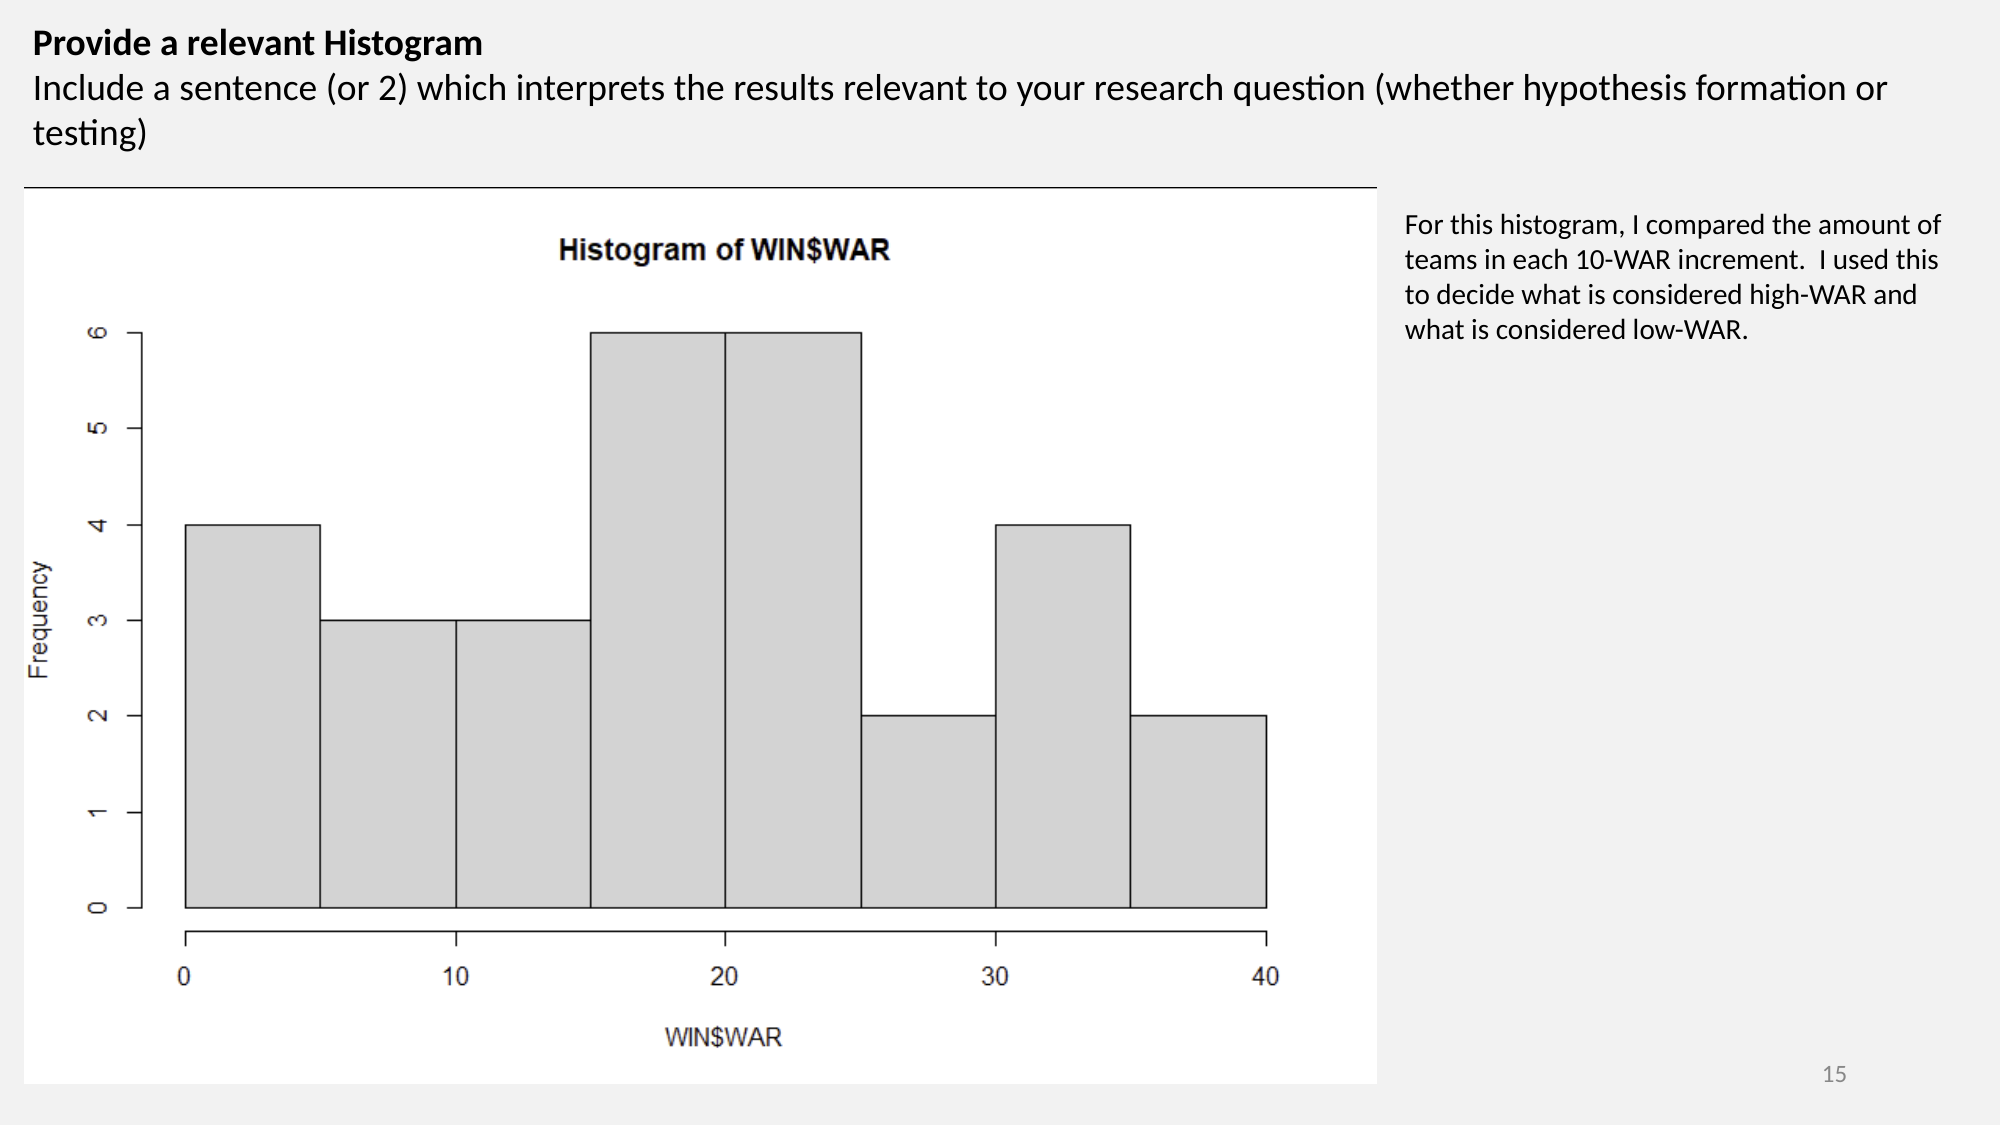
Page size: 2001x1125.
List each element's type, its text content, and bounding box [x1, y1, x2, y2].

picture [24, 186, 1377, 1085]
slide_number 15 [1412, 1042, 1863, 1103]
text_box Provide a relevant Histogram Include a sentence (or 2) which interprets the results relevant to your research question (whether hypothesis formation or testing) [17, 10, 1943, 161]
text_box For this histogram, I compared the amount of teams in each 10-WAR increment. I used this to decide what is considered high-WAR and what is considered low-WAR. [1389, 190, 1970, 361]
